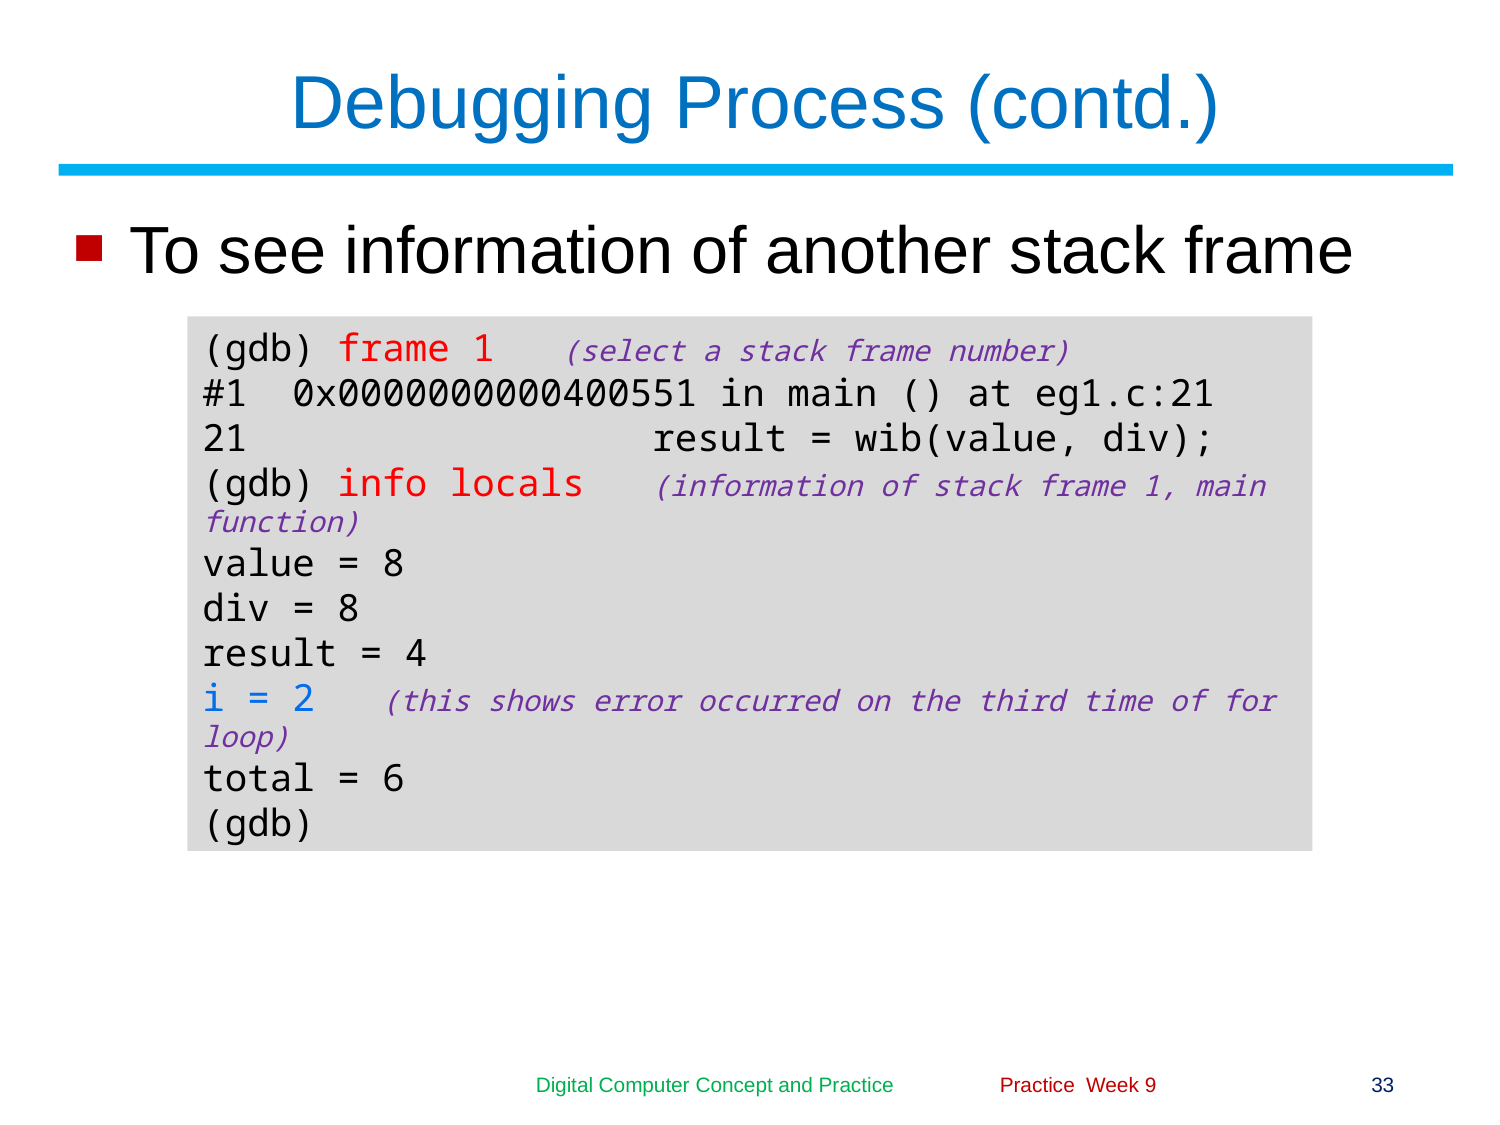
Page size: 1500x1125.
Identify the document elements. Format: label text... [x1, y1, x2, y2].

text_box (gdb) frame 1 (select a stack frame number) #1 0x0000000000400551 in main () at eg1.c:21 21 result = wib(value, div); (gdb) info locals (information of stack frame 1, main function) value = 8 div = 8 result = 4 i = 2 (this shows error occurred on the third time of for loop) total = 6 (gdb) [187, 316, 1313, 851]
title Debugging Process (contd.) [58, 45, 1454, 153]
list To see information of another stack frame [58, 199, 1454, 1043]
